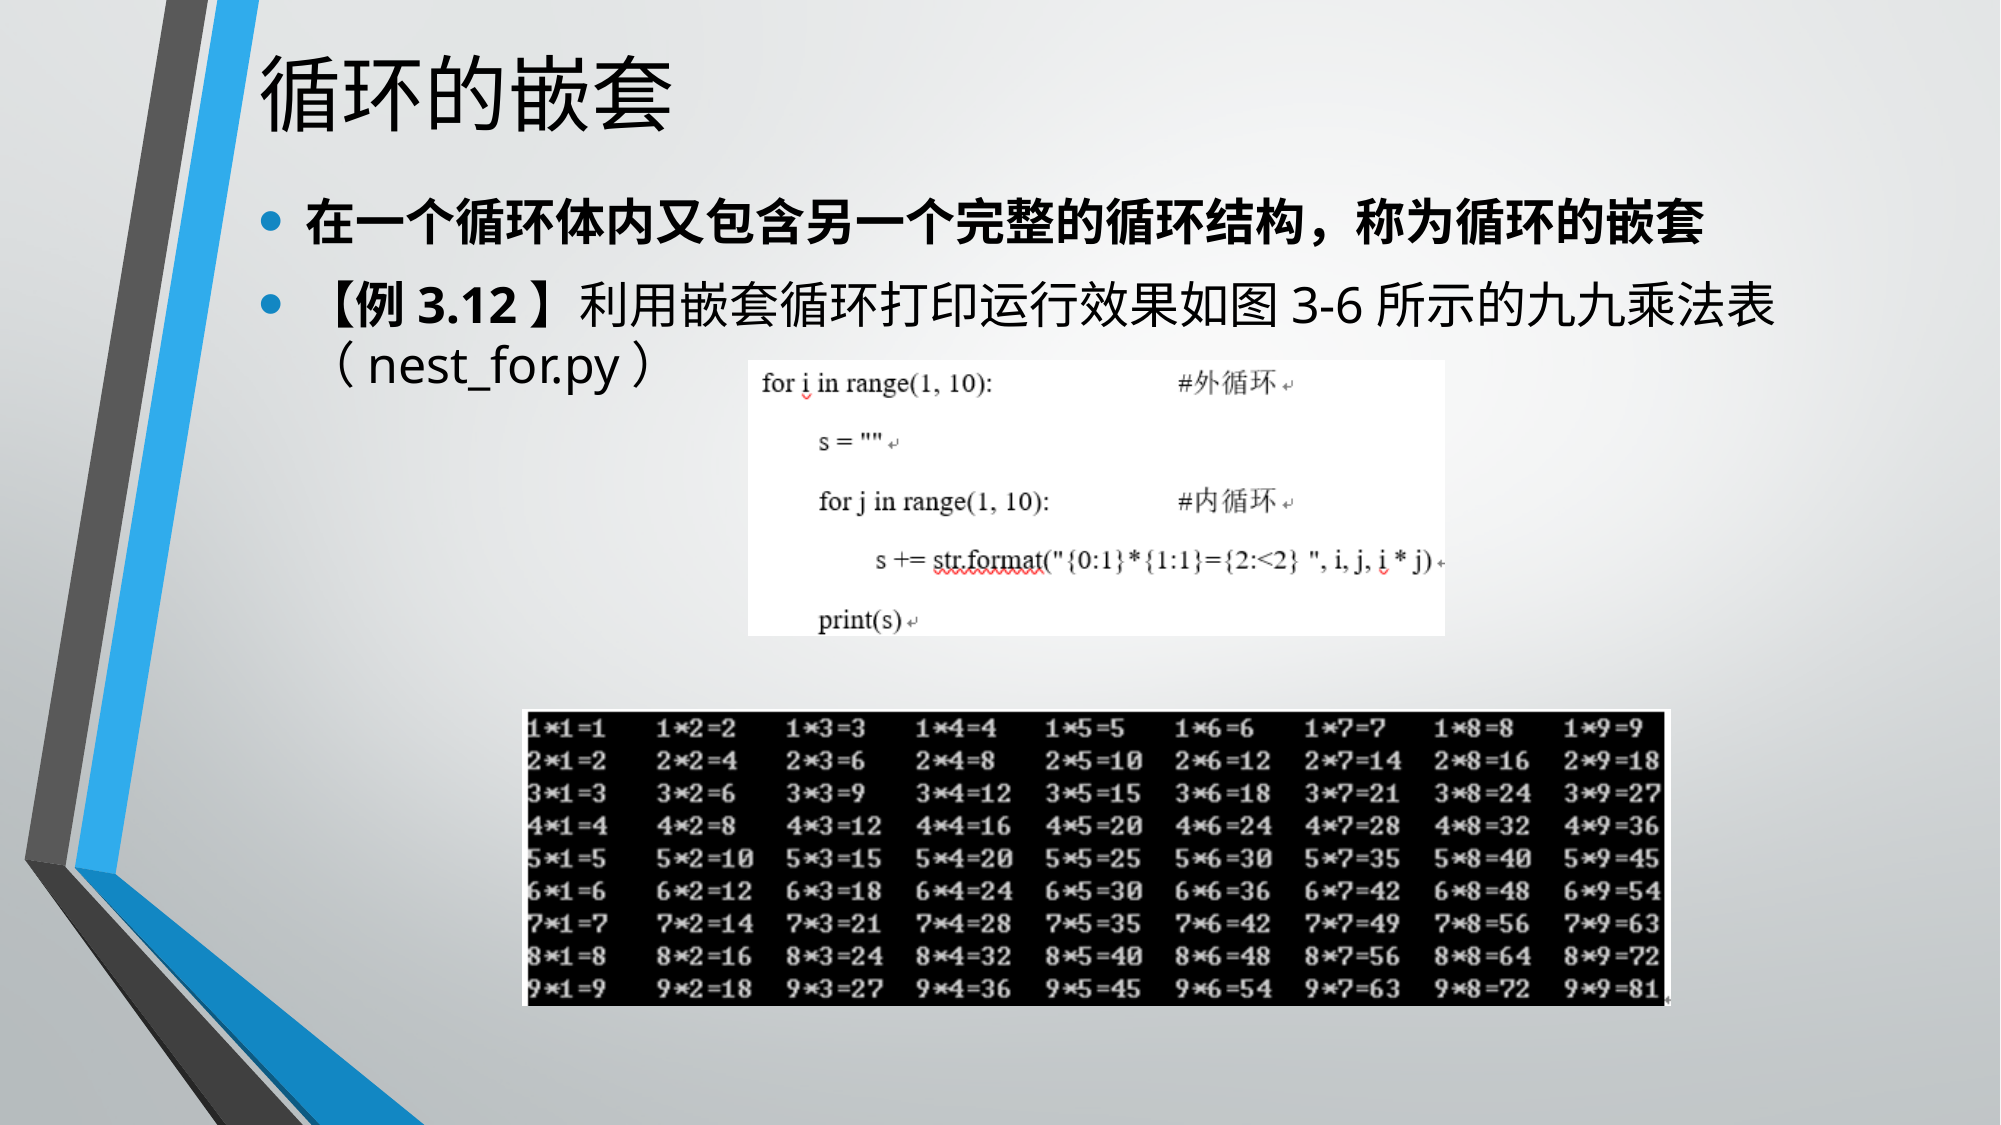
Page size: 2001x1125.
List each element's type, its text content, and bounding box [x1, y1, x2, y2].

list 在一个循环体内又包含另一个完整的循环结构，称为循环的嵌套 【例3.12】利用嵌套循环打印运行效果如图3-6所示的九九乘法表（nest_for.py） [243, 183, 1887, 1006]
picture [521, 709, 1671, 1006]
title 循环的嵌套 [243, 19, 1887, 164]
picture [747, 360, 1445, 637]
